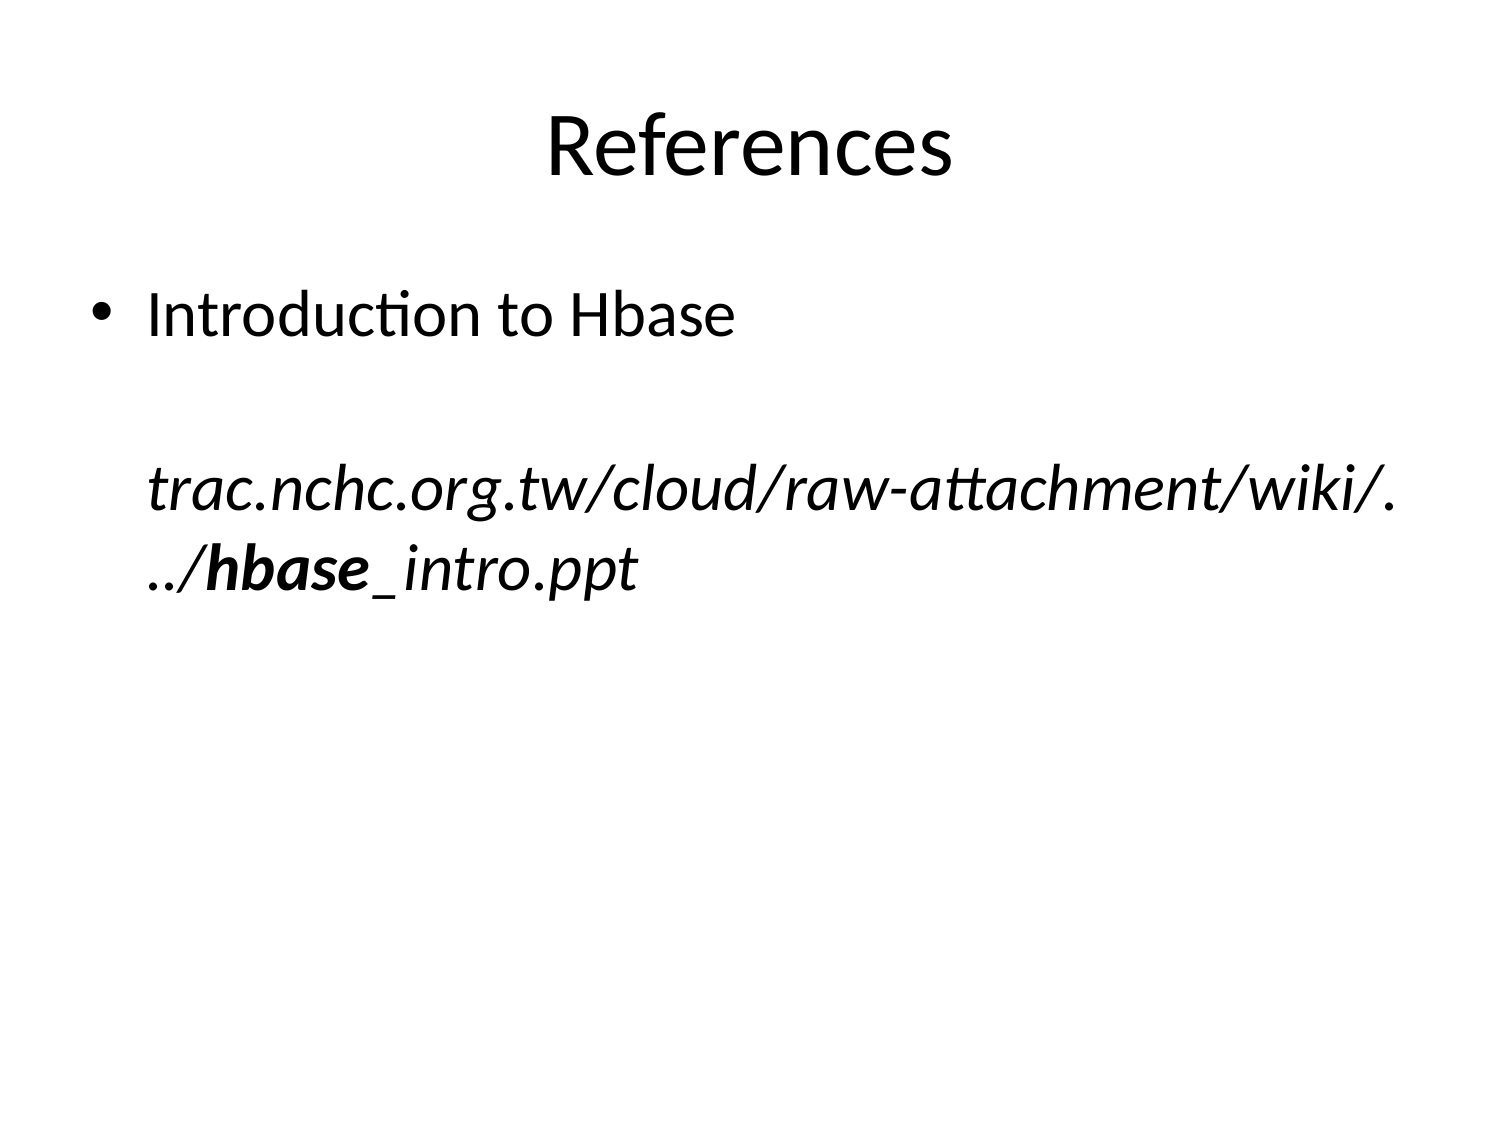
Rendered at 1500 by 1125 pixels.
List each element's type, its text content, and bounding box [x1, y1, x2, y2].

list Introduction to Hbase trac.nchc.org.tw/cloud/raw-attachment/wiki/.../hbase_intro.ppt [75, 262, 1425, 1005]
title References [75, 45, 1425, 233]
